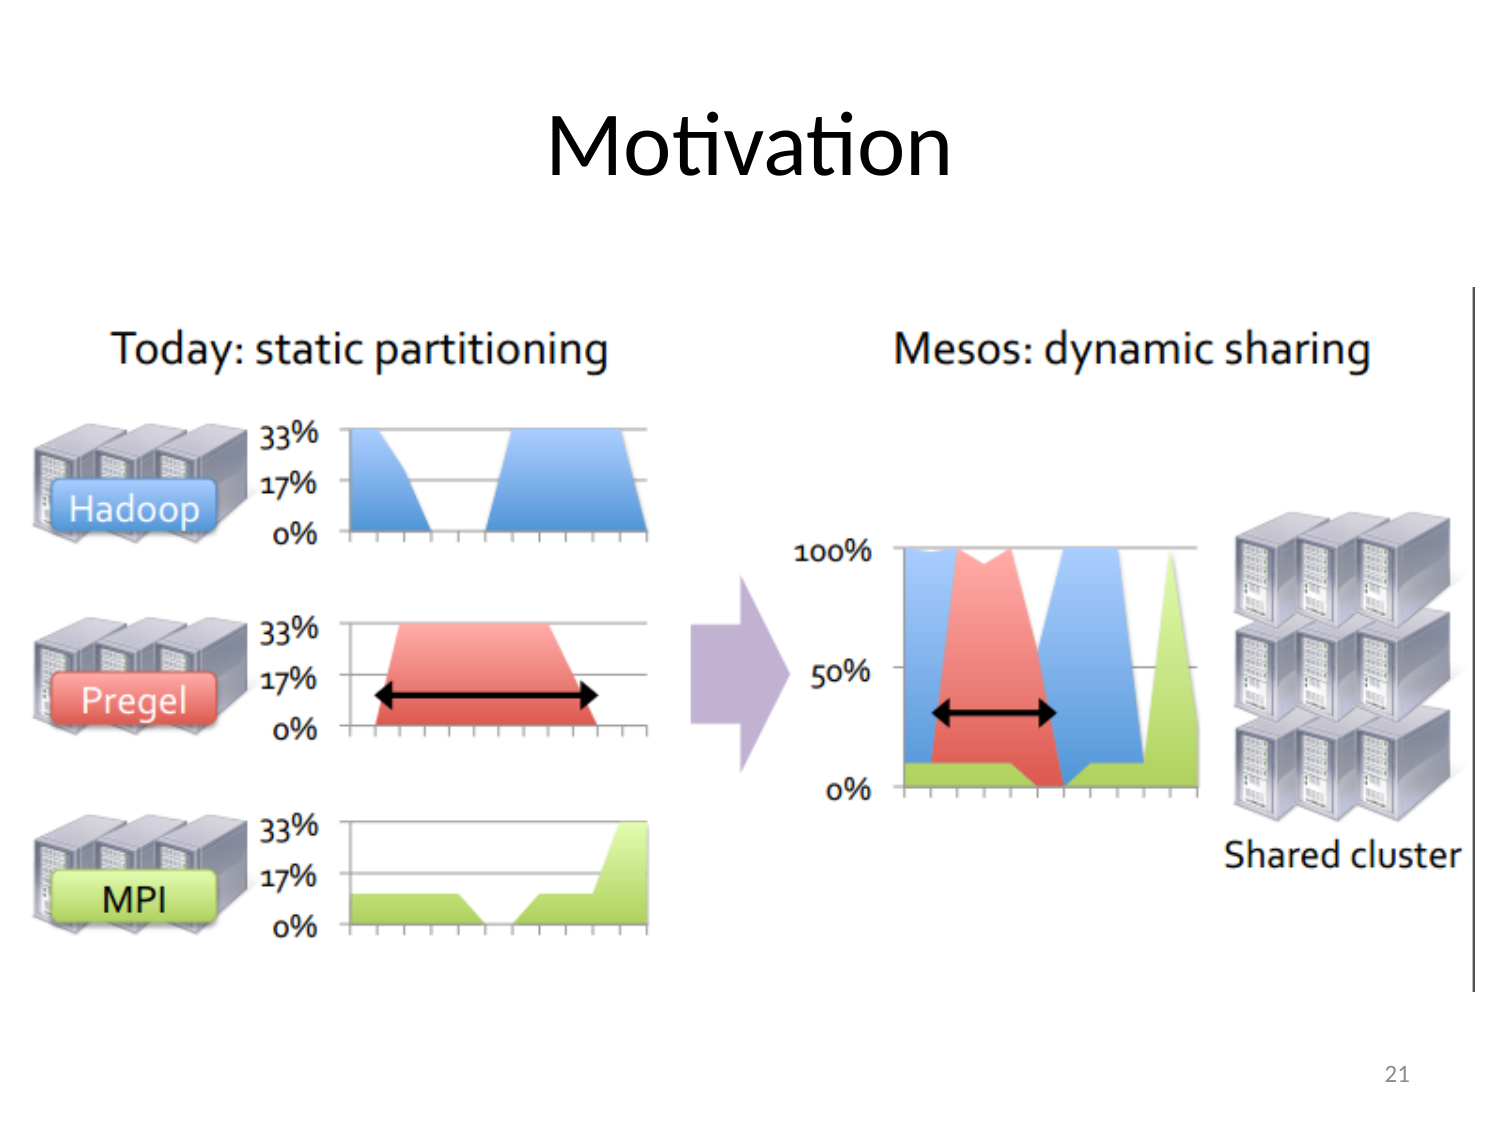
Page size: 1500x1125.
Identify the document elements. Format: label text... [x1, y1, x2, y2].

title Motivation [75, 45, 1425, 233]
picture [24, 287, 1476, 993]
slide_number 21 [1074, 1042, 1425, 1103]
